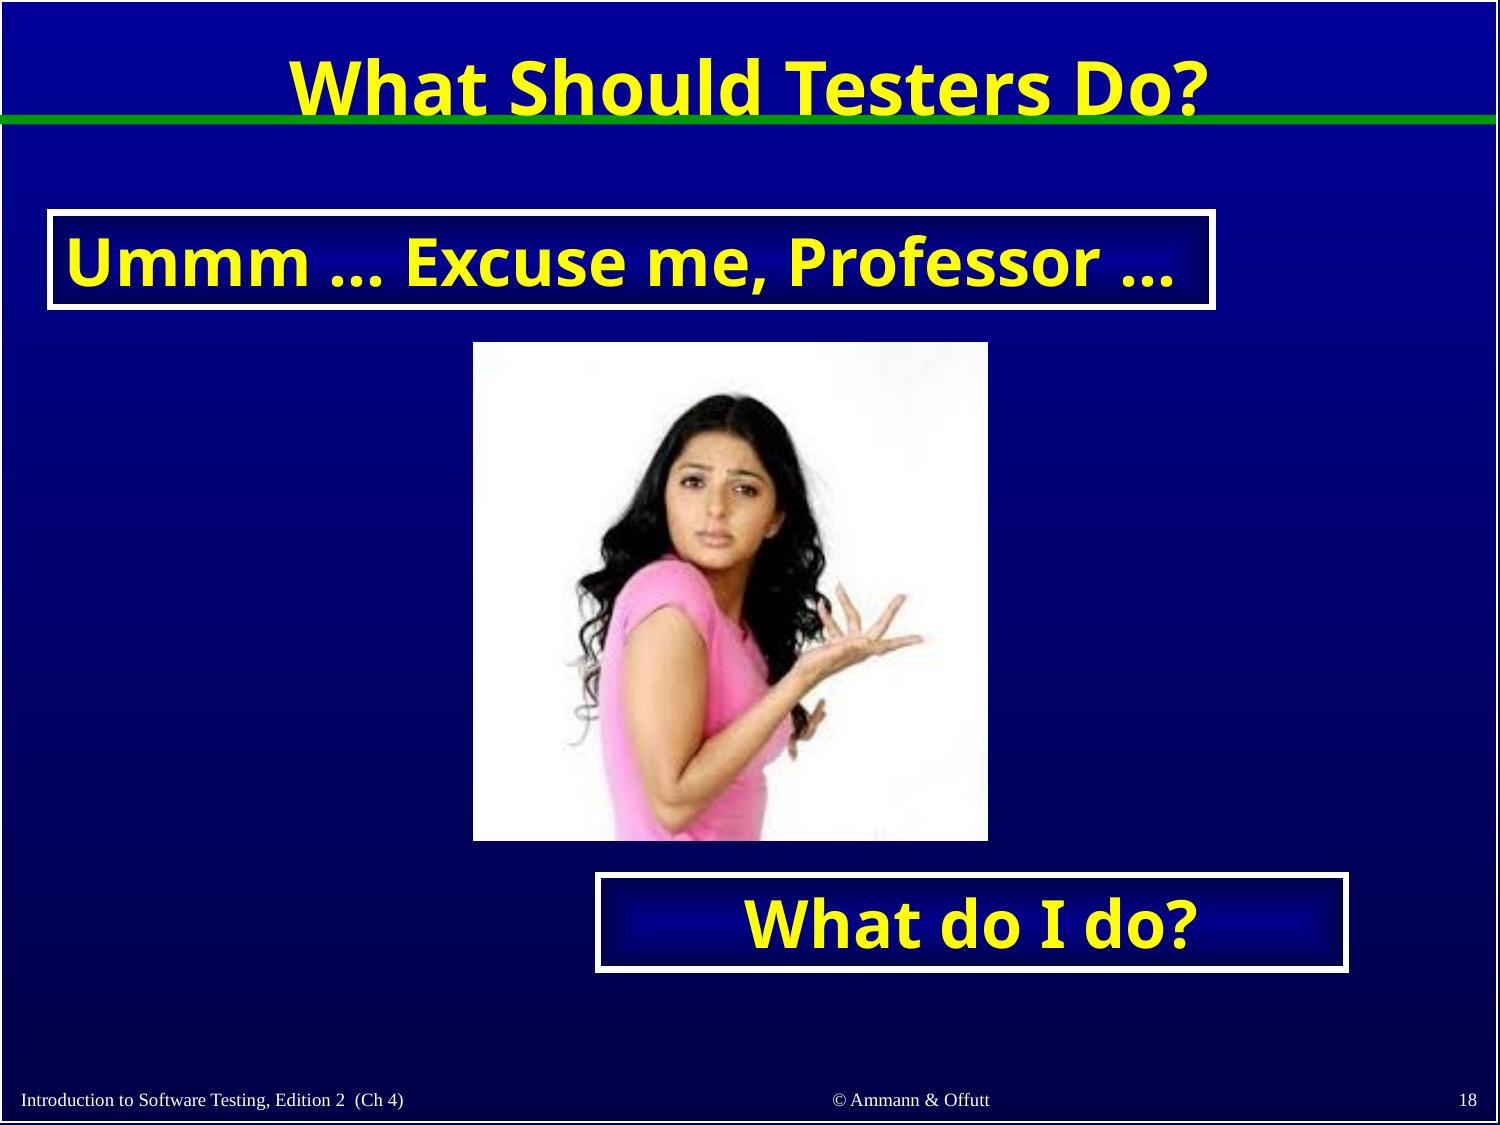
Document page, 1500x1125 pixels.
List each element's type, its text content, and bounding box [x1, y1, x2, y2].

title What Should Testers Do? [7, 15, 1493, 167]
slide_number Introduction to Software Testing, Edition 2 (Ch 4) [5, 1077, 637, 1119]
text_box Ummm ... Excuse me, Professor ... [50, 212, 1213, 308]
text_box What do I do? [598, 874, 1347, 970]
footer © Ammann & Offutt [673, 1075, 1149, 1119]
slide_number 18 [1179, 1074, 1493, 1119]
picture [473, 342, 988, 842]
